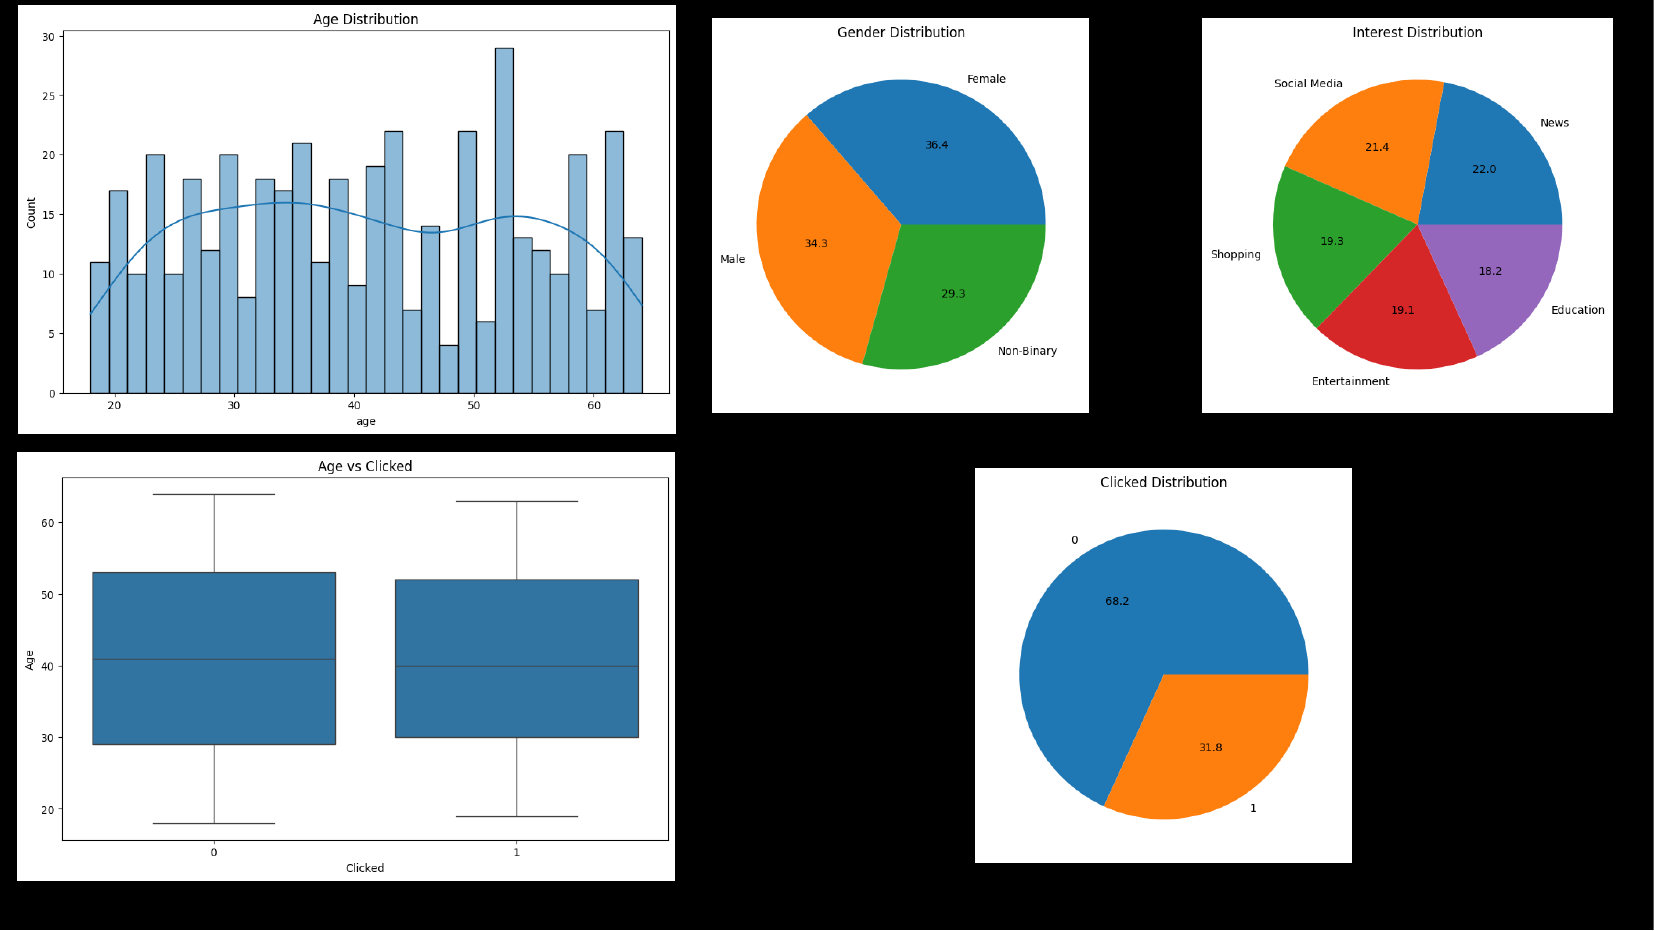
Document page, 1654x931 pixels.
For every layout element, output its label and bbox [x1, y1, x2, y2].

picture [974, 468, 1352, 863]
picture [17, 452, 675, 881]
picture [712, 18, 1089, 413]
picture [1202, 18, 1613, 413]
picture [18, 5, 676, 434]
